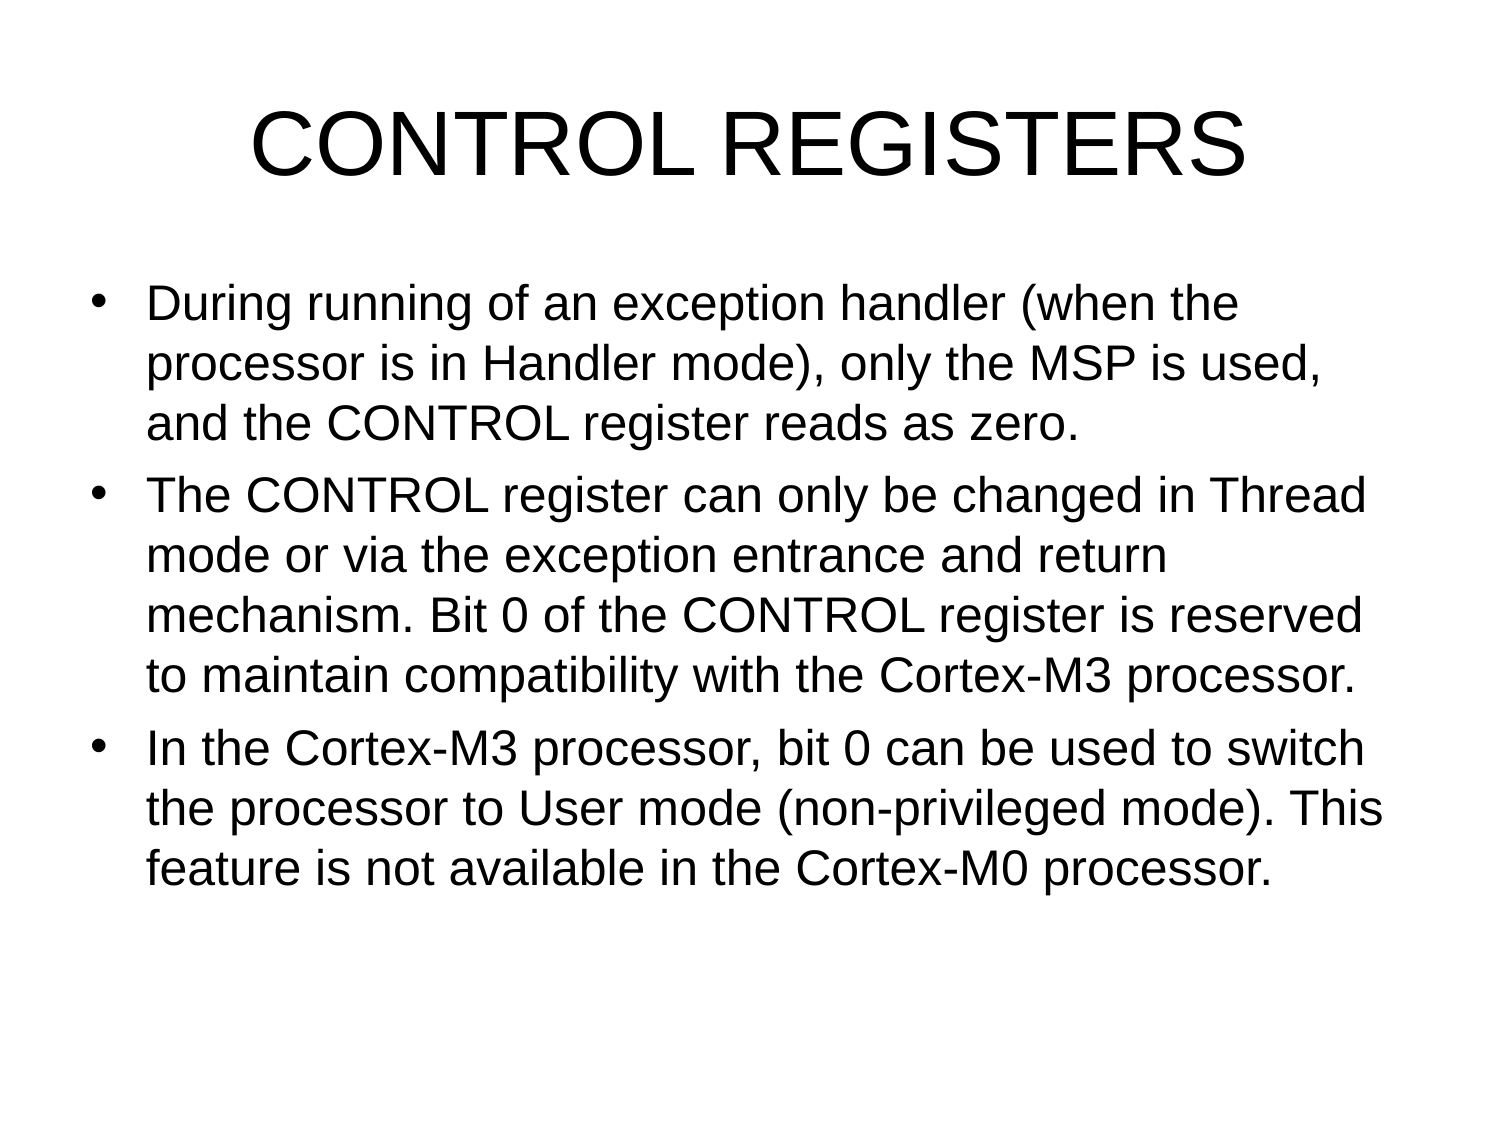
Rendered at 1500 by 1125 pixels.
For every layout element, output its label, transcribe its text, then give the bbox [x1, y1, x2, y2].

text_box CONTROL REGISTERS [74, 45, 1425, 233]
text_box During running of an exception handler (when the processor is in Handler mode), only the MSP is used, and the CONTROL register reads as zero. The CONTROL register can only be changed in Thread mode or via the exception entrance and return mechanism. Bit 0 of the CONTROL register is reserved to maintain compatibility with the Cortex-M3 processor. In the Cortex-M3 processor, bit 0 can be used to switch the processor to User mode (non-privileged mode). This feature is not available in the Cortex-M0 processor. [74, 262, 1425, 1005]
